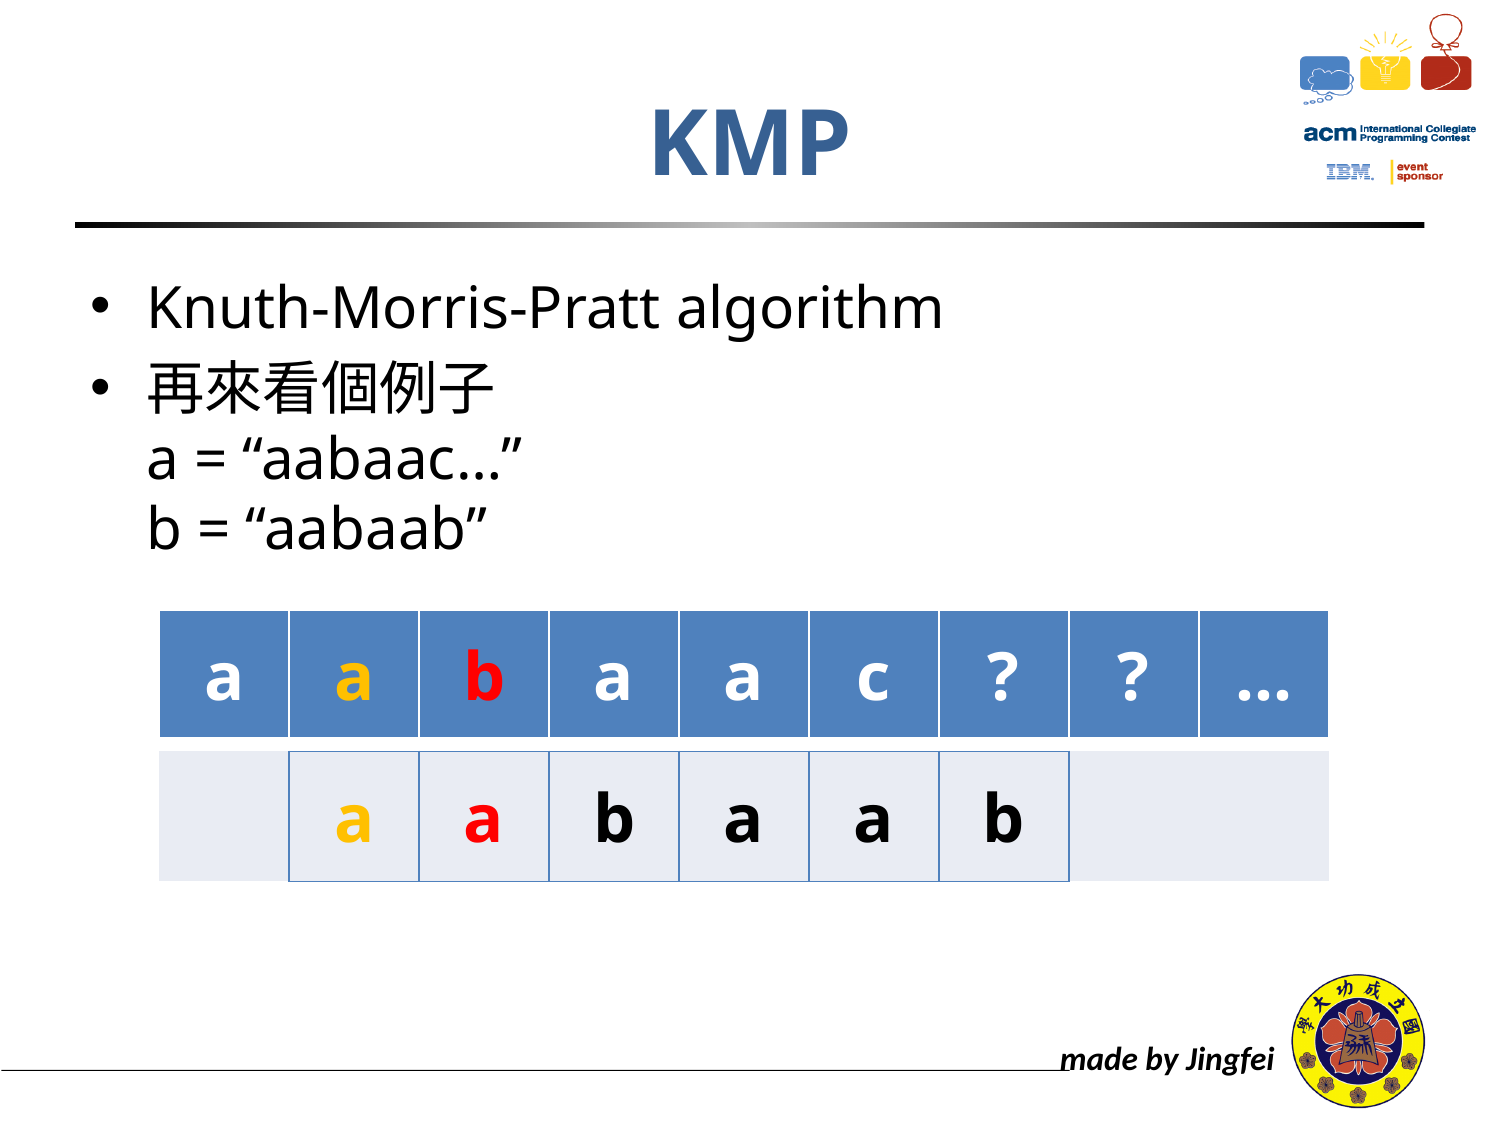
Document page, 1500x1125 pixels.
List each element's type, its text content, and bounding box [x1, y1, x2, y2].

table_header ? [940, 611, 1068, 737]
table_header a [290, 611, 418, 737]
table_header b [940, 752, 1068, 881]
table_header a [420, 752, 548, 881]
table_header [159, 751, 288, 881]
table_header a [550, 611, 678, 737]
table_header ? [1070, 611, 1198, 737]
table_header c [810, 611, 938, 737]
title KMP [75, 45, 1425, 233]
list Knuth-Morris-Pratt algorithm 再來看個例子 a = “aabaac…” b = “aabaab” [75, 262, 1425, 1083]
picture [1292, 11, 1480, 188]
table_header … [1200, 611, 1328, 737]
table_header a [680, 611, 808, 737]
picture [1282, 970, 1431, 1114]
table_header a [290, 752, 418, 881]
table_header a [680, 752, 808, 881]
table_header a [160, 611, 288, 737]
table_header [1070, 751, 1199, 881]
table_header [1199, 751, 1329, 881]
table_header b [550, 752, 678, 881]
table_header a [810, 752, 938, 881]
table_header b [420, 611, 548, 737]
